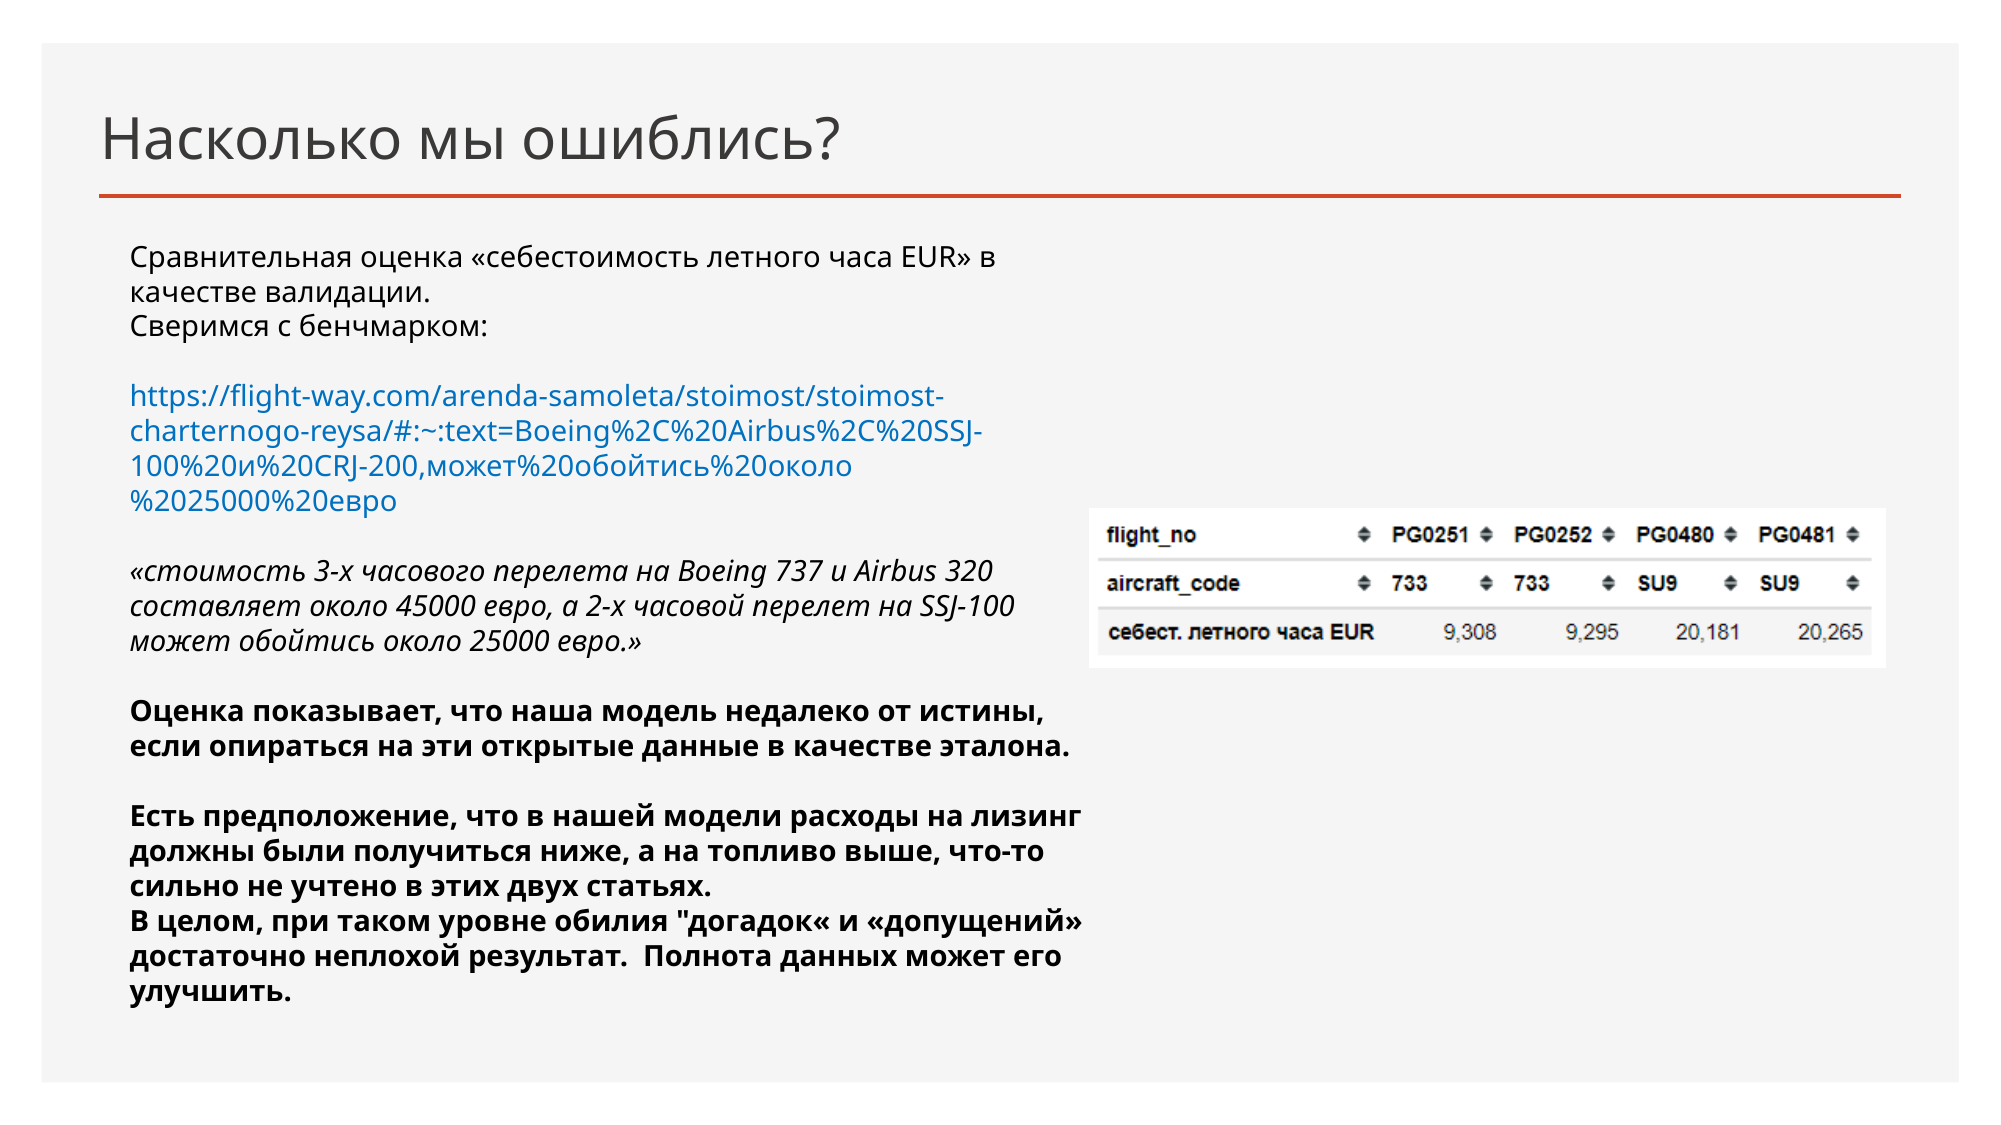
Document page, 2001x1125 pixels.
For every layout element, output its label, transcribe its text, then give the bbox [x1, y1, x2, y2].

text_box Сравнительная оценка «себестоимость летного часа EUR» в качестве валидации. Сверимся с бенчмарком: https://flight-way.com/arenda-samoleta/stoimost/stoimost-charternogo-reysa/#:~:text=Boeing%2C%20Airbus%2C%20SSJ-100%20и%20CRJ-200,может%20обойтись%20около%2025000%20евро «стоимость 3-х часового перелета на Boeing 737 и Airbus 320 составляет около 45000 евро, а 2-х часовой перелет на SSJ-100 может обойтись около 25000 евро.» Оценка показывает, что наша модель недалеко от истины, если опираться на эти открытые данные в качестве эталона. Есть предположение, что в нашей модели расходы на лизинг должны были получиться ниже, а на топливо выше, что-то сильно не учтено в этих двух статьях. В целом, при таком уровне обилия "догадок« и «допущений» достаточно неплохой результат. Полнота данных может его улучшить. [114, 230, 1116, 1015]
picture [1089, 508, 1886, 668]
title Насколько мы ошиблись? [85, 73, 1214, 179]
